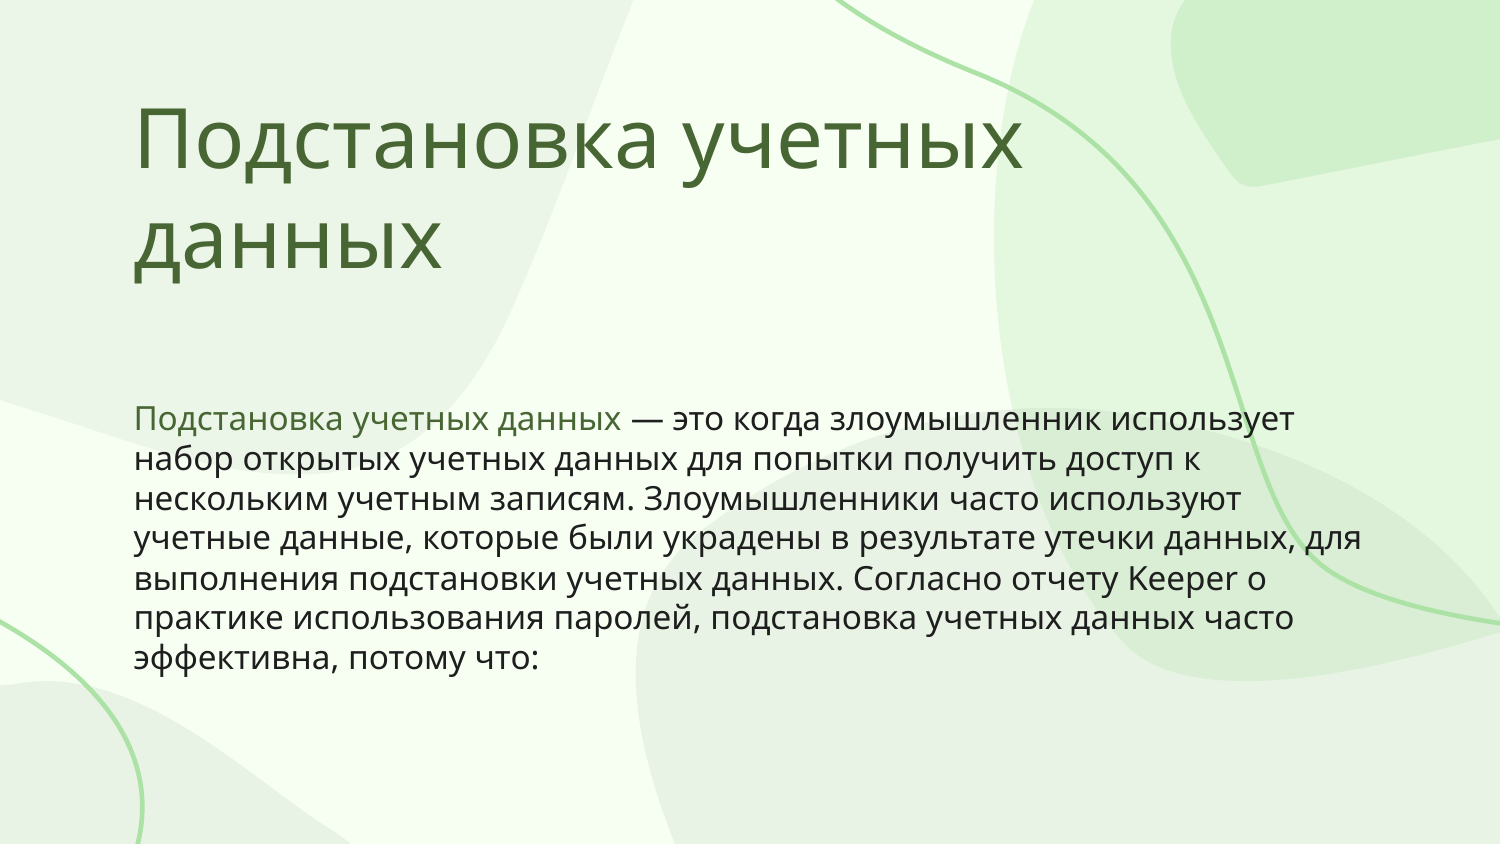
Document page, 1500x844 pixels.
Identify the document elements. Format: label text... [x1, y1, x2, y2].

subtitle Подстановка учетных данных — это когда злоумышленник использует набор открытых учетных данных для попытки получить доступ к нескольким учетным записям. Злоумышленники часто используют учетные данные, которые были украдены в результате утечки данных, для выполнения подстановки учетных данных. Согласно отчету Keeper о практике использования паролей, подстановка учетных данных часто эффективна, потому что: [118, 381, 1383, 617]
title Подстановка учетных данных [118, 148, 1334, 300]
